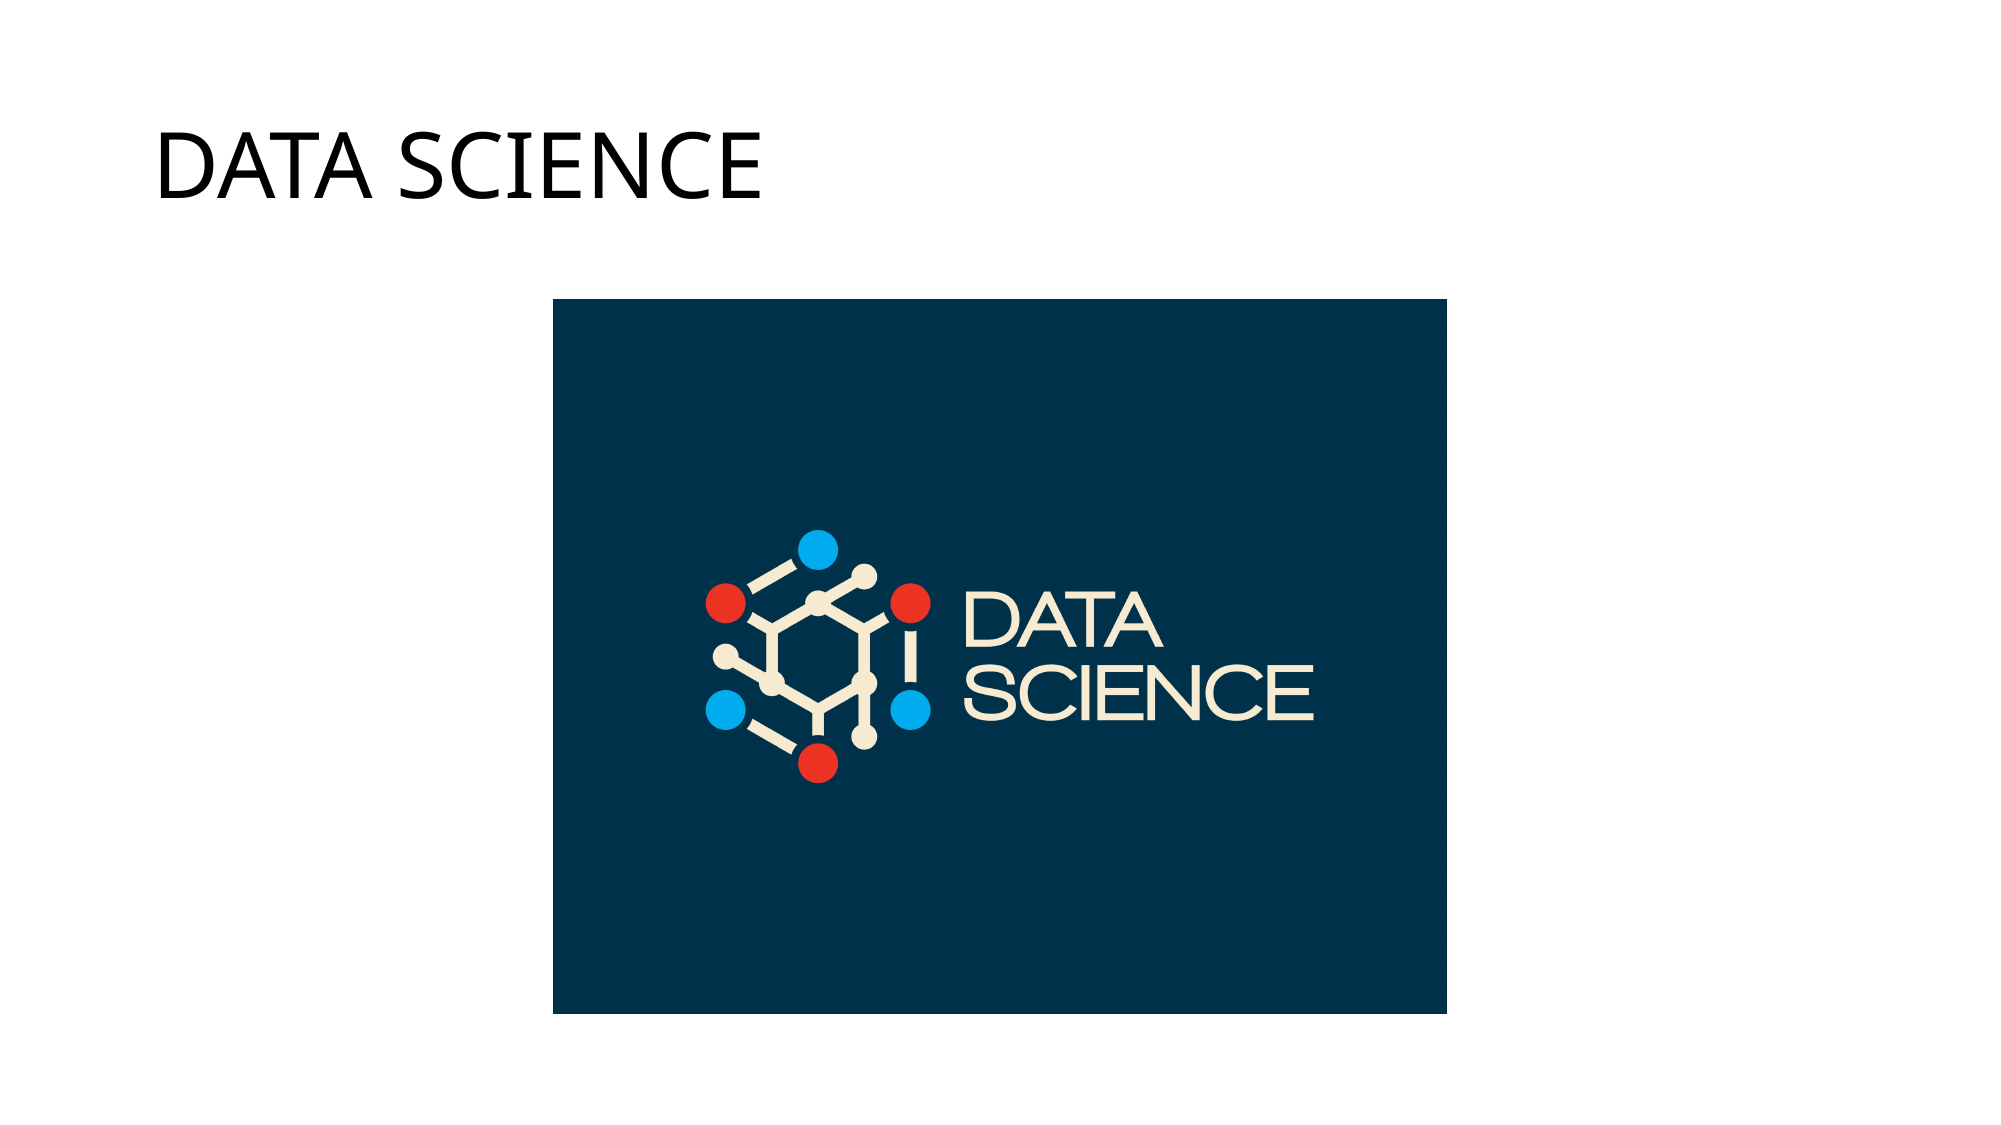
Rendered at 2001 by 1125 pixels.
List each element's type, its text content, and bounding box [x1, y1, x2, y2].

title DATA SCIENCE [137, 59, 1863, 278]
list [553, 299, 1447, 1014]
